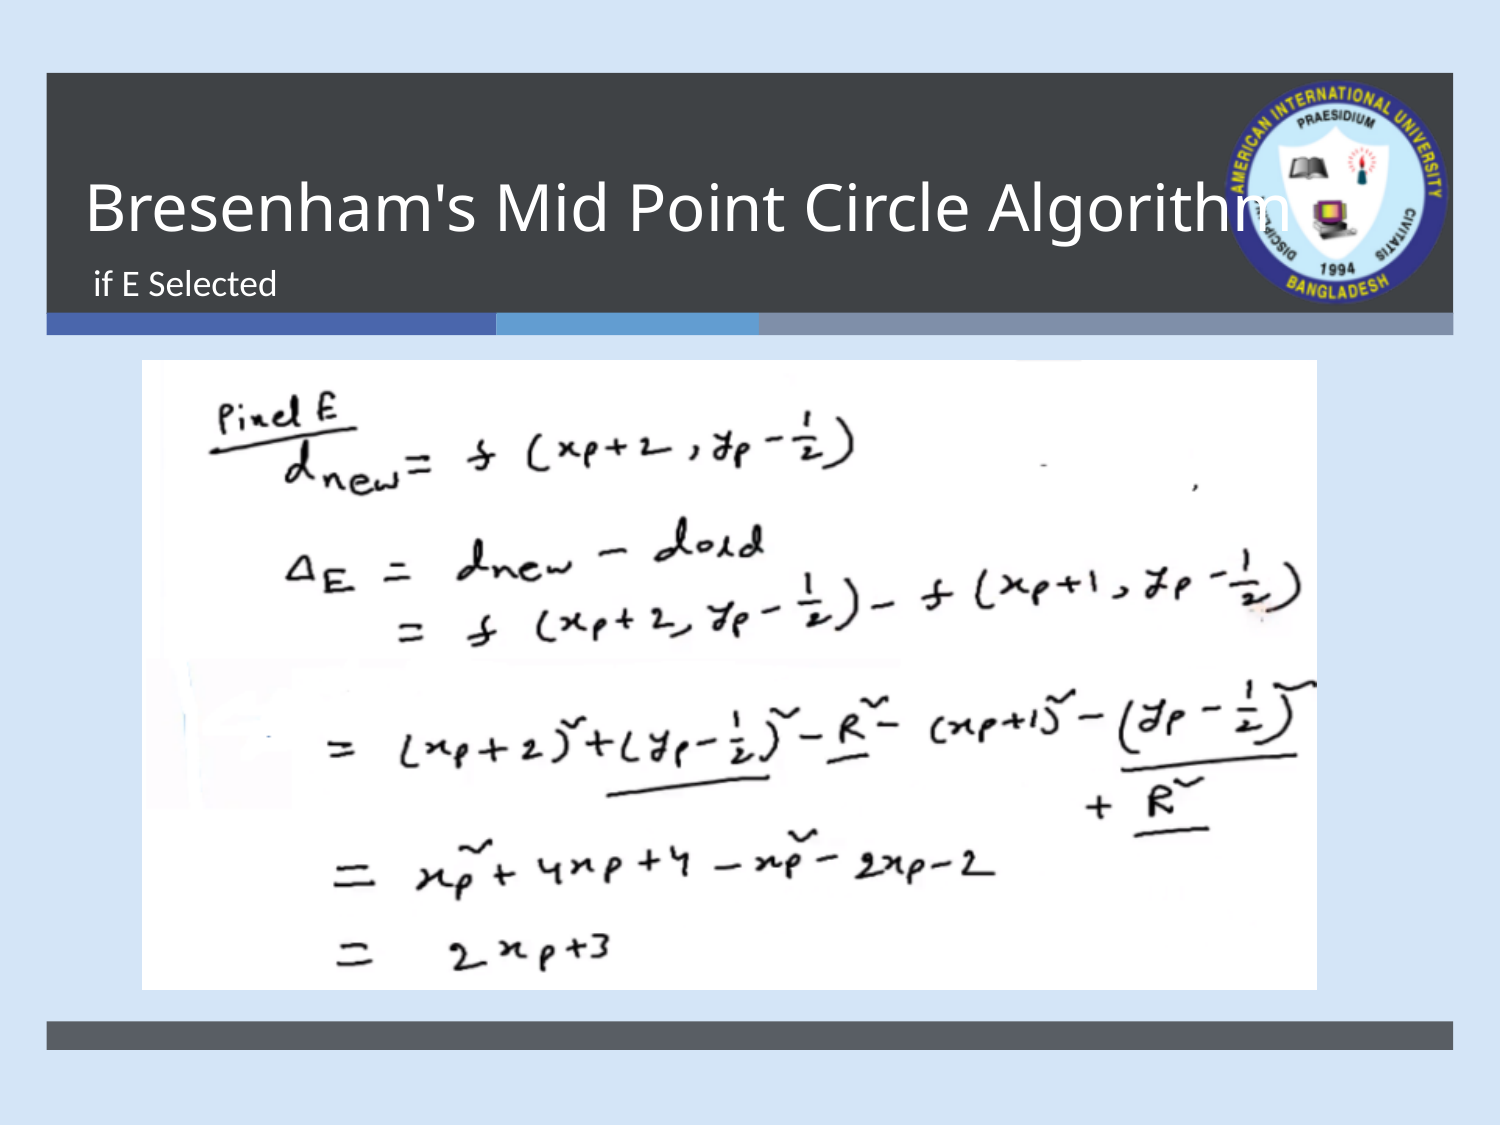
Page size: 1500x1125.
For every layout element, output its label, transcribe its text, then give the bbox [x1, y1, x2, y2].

picture [1351, 75, 1454, 310]
subtitle if E Selected [78, 251, 1351, 331]
title Bresenham's Mid Point Circle Algorithm [69, 73, 1351, 253]
picture [141, 359, 1317, 990]
